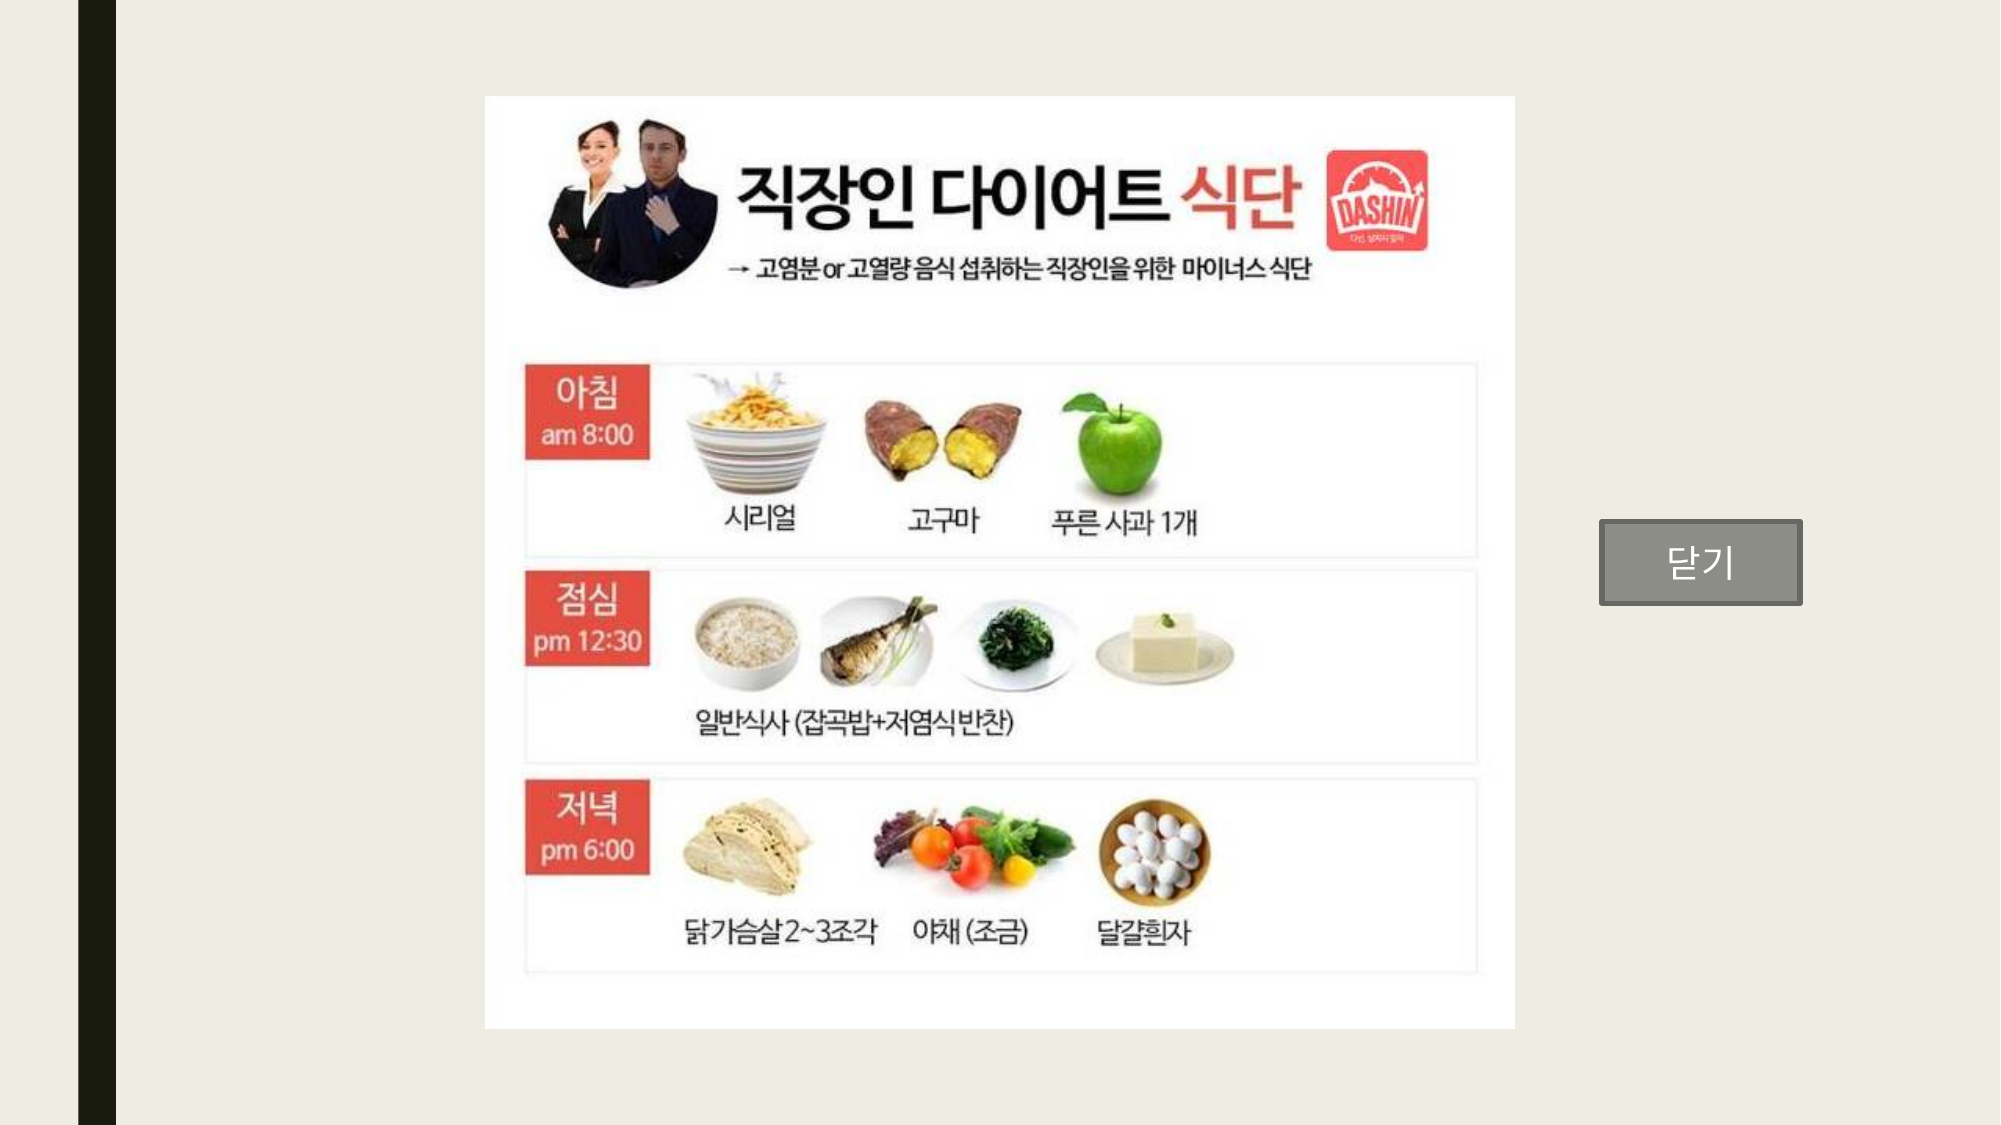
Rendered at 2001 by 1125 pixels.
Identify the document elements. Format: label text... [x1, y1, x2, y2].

text_box 닫기 [1599, 519, 1803, 606]
picture [485, 95, 1515, 1029]
